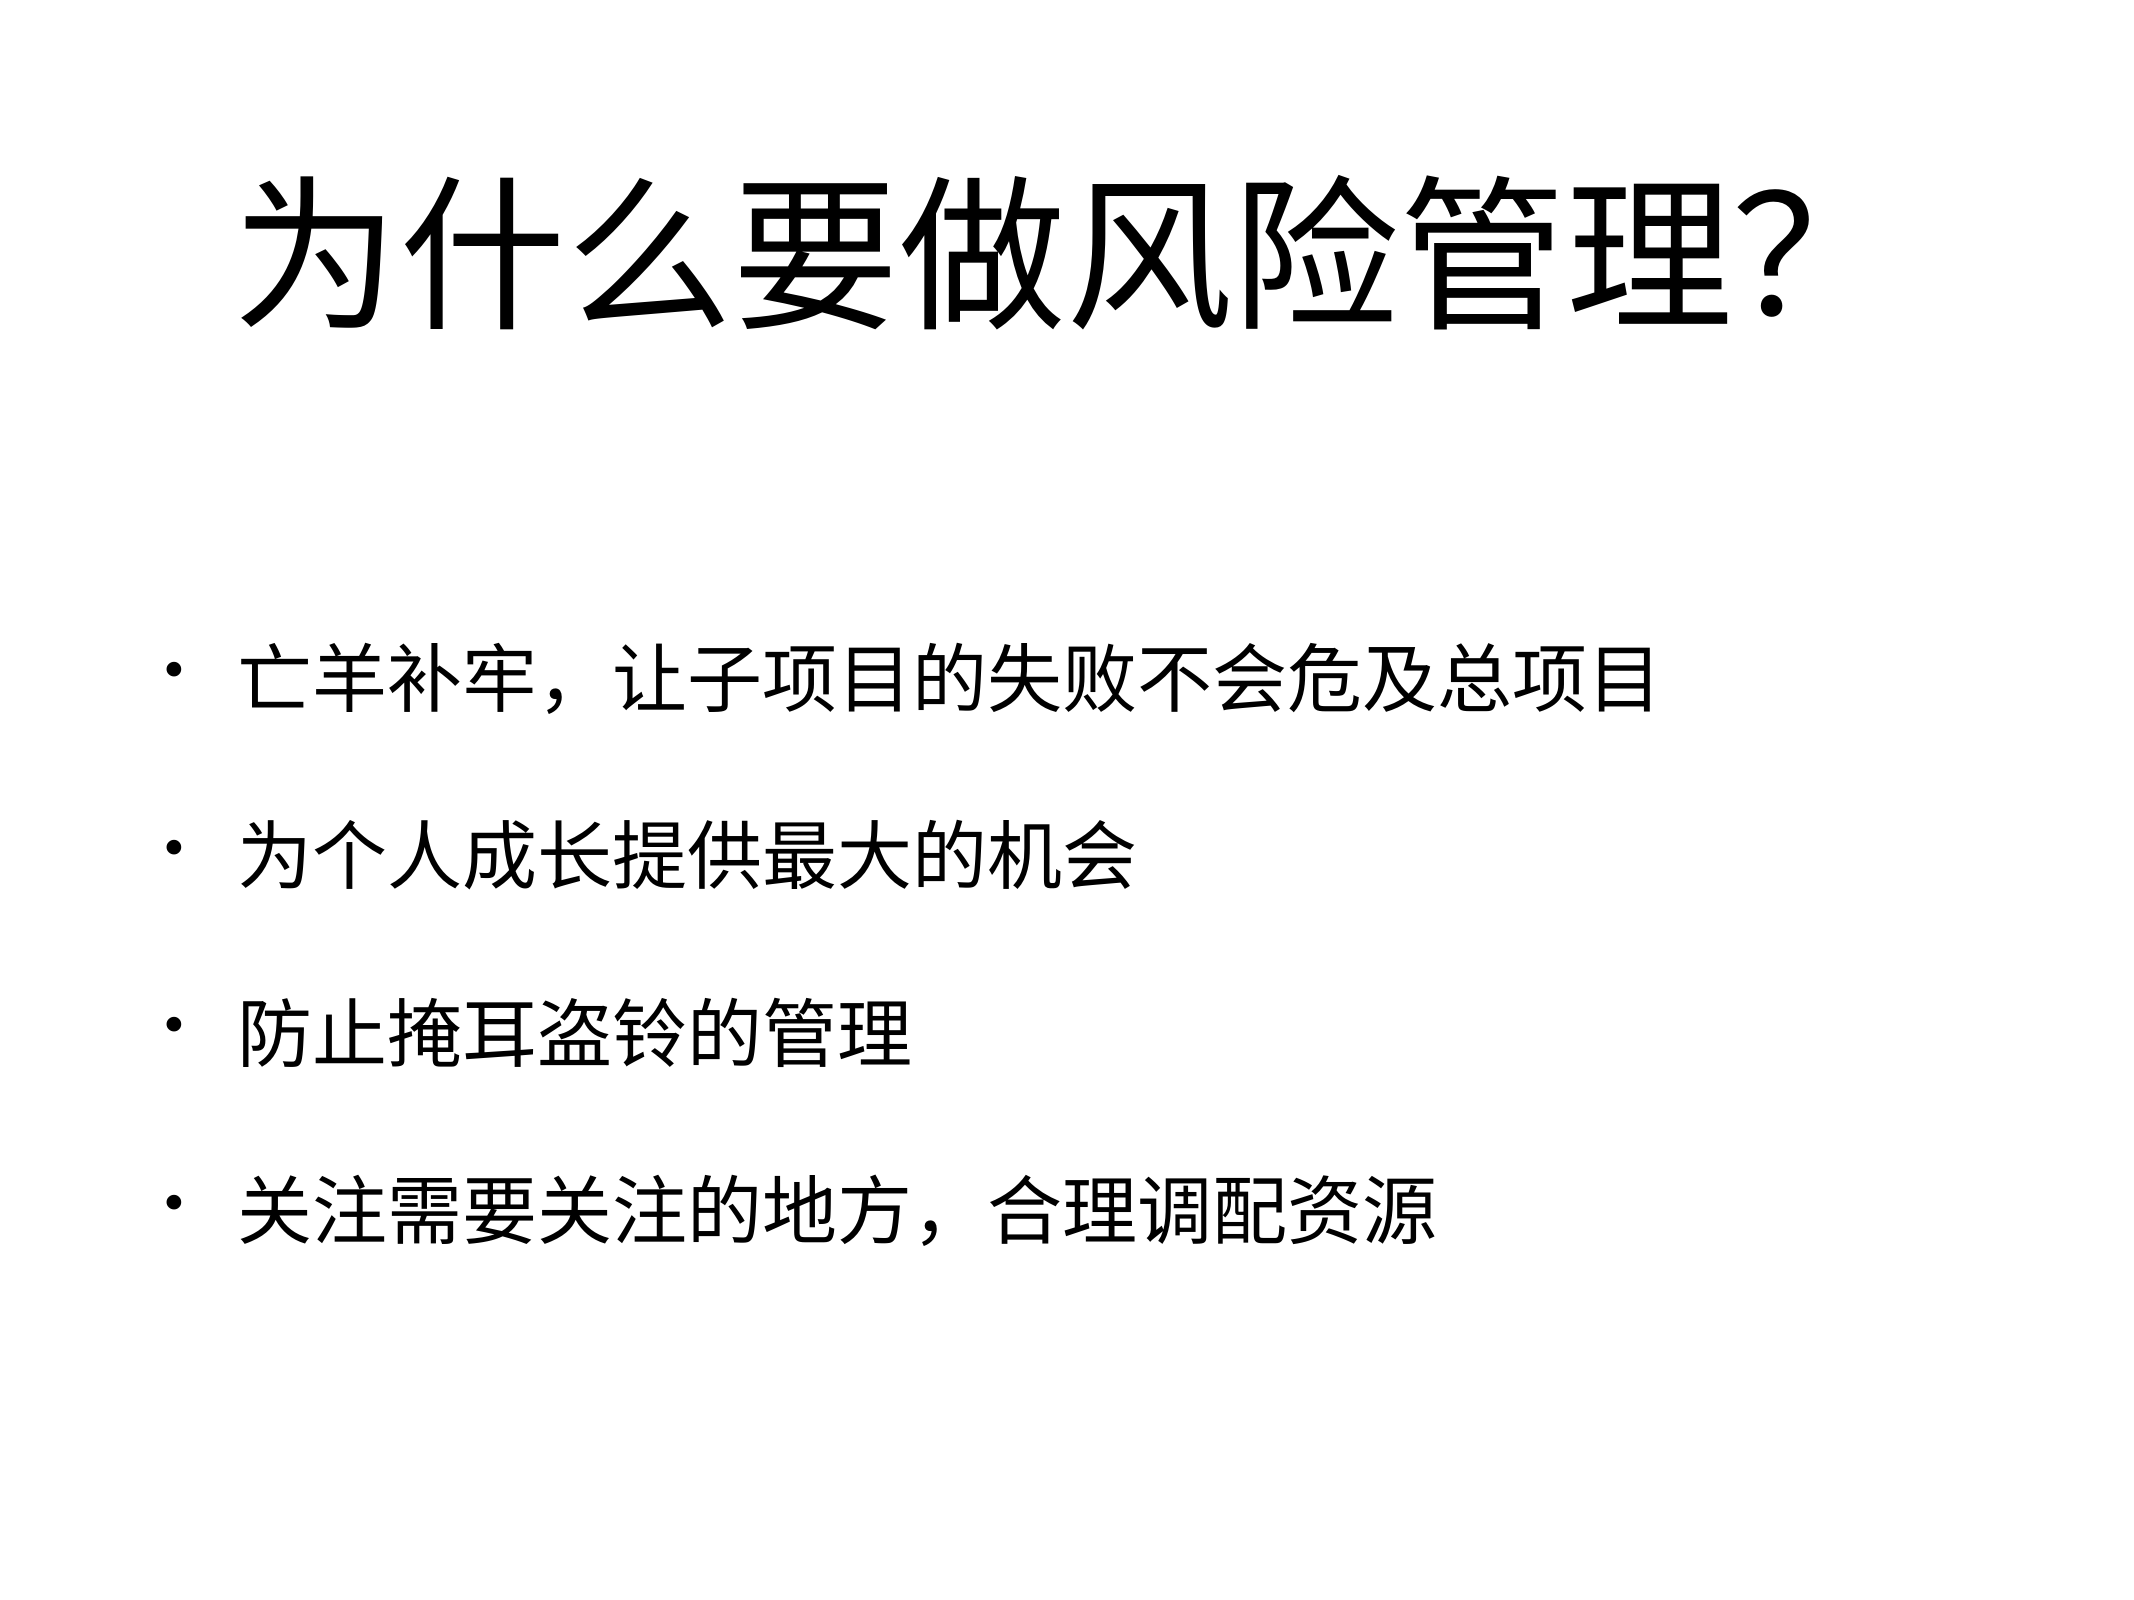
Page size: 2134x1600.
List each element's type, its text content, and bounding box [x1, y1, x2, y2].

title 为什么要做风险管理？ [155, 72, 1978, 426]
list 亡羊补牢，让子项目的失败不会危及总项目 为个人成长提供最大的机会 防止掩耳盗铃的管理 关注需要关注的地方，合理调配资源 [155, 426, 1978, 1459]
